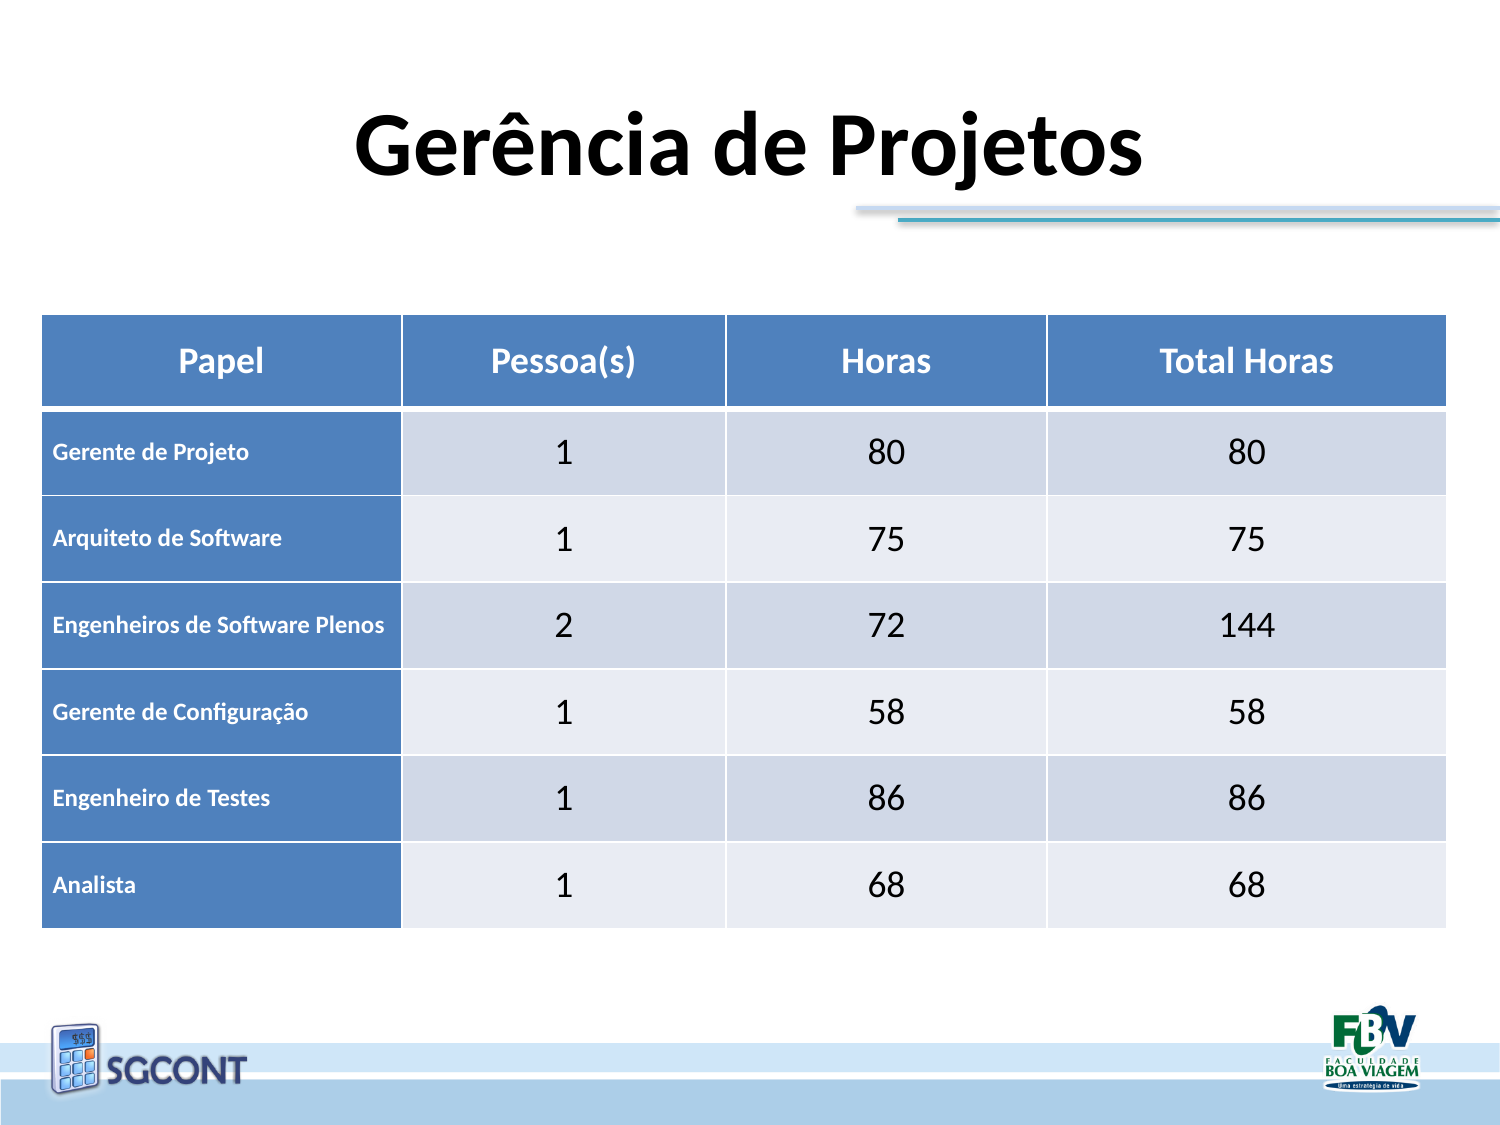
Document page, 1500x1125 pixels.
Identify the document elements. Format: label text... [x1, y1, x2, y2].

table_header Total Horas [1048, 315, 1446, 406]
table_cell 86 [1048, 756, 1446, 841]
table_cell 75 [727, 496, 1046, 581]
table_cell 144 [1048, 583, 1446, 668]
table_cell 75 [1048, 496, 1446, 581]
table_cell Arquiteto de Software [42, 496, 401, 581]
table_cell 68 [1048, 843, 1446, 928]
table_cell Gerente de Projeto [42, 412, 401, 495]
table_cell 68 [727, 843, 1046, 928]
table_cell 1 [403, 756, 725, 841]
title Gerência de Projetos [75, 45, 1425, 233]
table_cell 2 [403, 583, 725, 668]
picture [0, 999, 1500, 1125]
table_cell Engenheiros de Software Plenos [42, 583, 401, 668]
table_cell 1 [403, 496, 725, 581]
table_header Papel [42, 315, 401, 406]
table_cell 80 [727, 412, 1046, 495]
table_cell 80 [1048, 412, 1446, 495]
table_cell 1 [403, 670, 725, 754]
table_header Horas [727, 315, 1046, 406]
table_cell 1 [403, 412, 725, 495]
table_cell Gerente de Configuração [42, 670, 401, 754]
table_cell 58 [727, 670, 1046, 754]
table_cell 1 [403, 843, 725, 928]
table_cell Analista [42, 843, 401, 928]
table_cell 72 [727, 583, 1046, 668]
table_cell 58 [1048, 670, 1446, 754]
table_header Pessoa(s) [403, 315, 725, 406]
table_cell 86 [727, 756, 1046, 841]
table_cell Engenheiro de Testes [42, 756, 401, 841]
